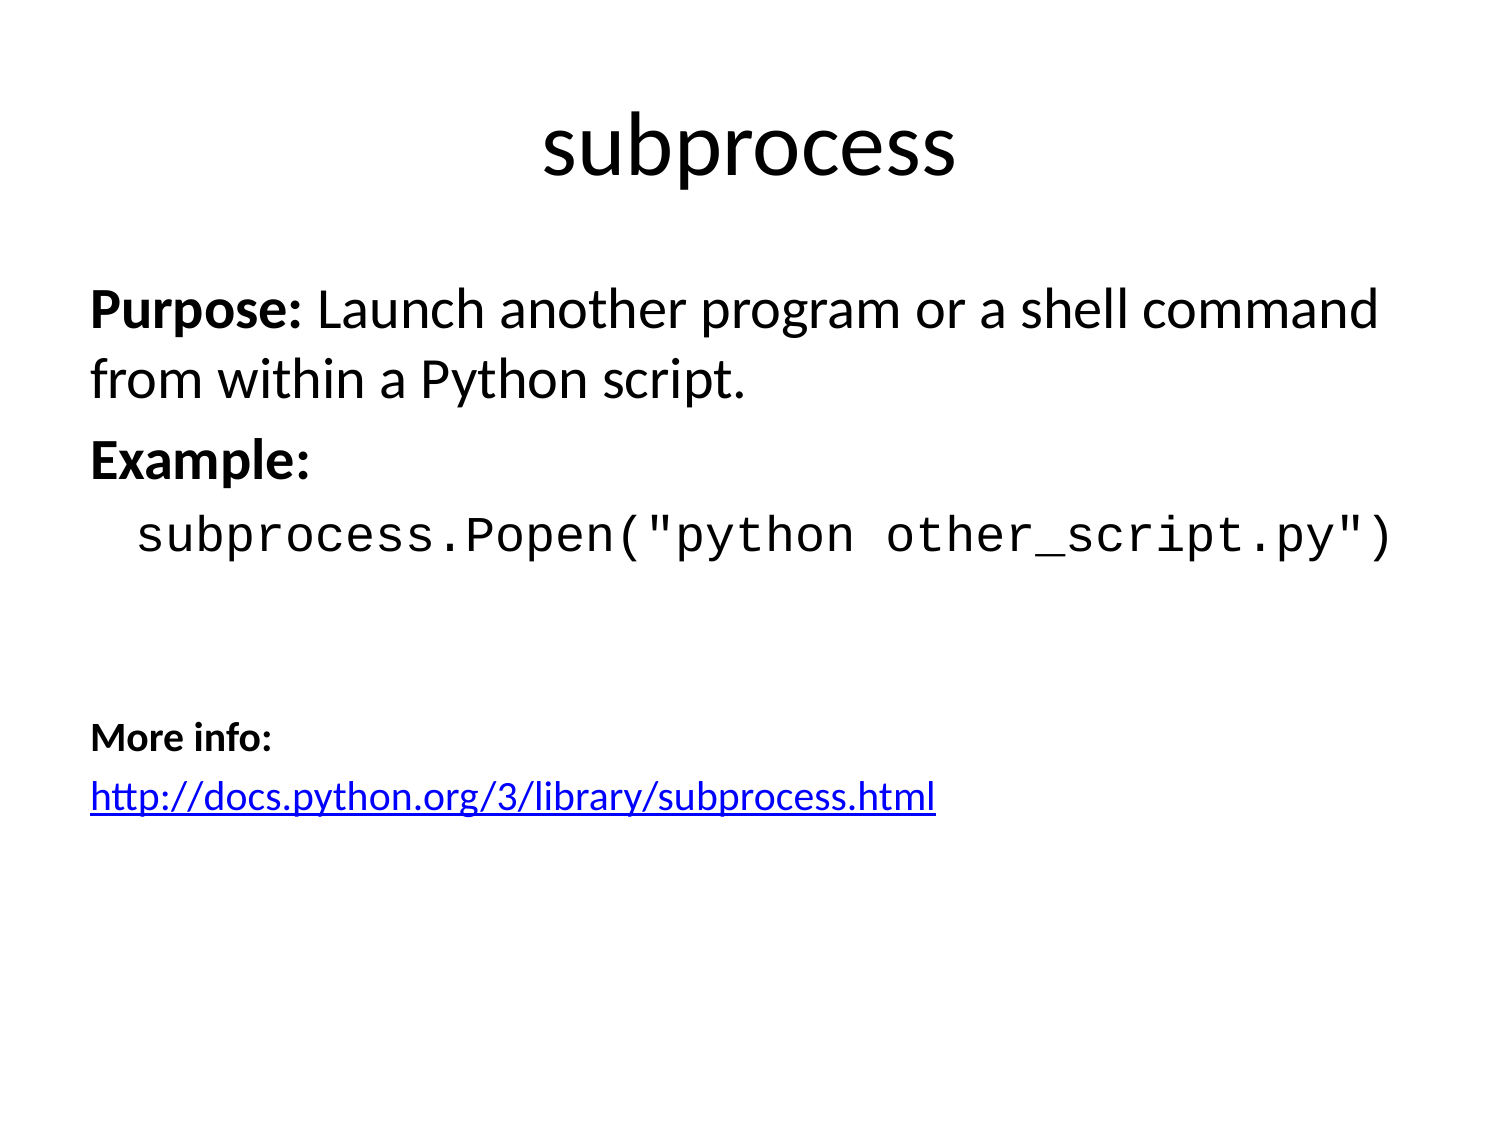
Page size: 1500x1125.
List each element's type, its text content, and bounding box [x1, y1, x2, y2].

title subprocess [75, 45, 1425, 233]
list Purpose: Launch another program or a shell command from within a Python script. Example: subprocess.Popen("python other_script.py") More info: http://docs.python.org/3/library/subprocess.html [75, 262, 1425, 1005]
